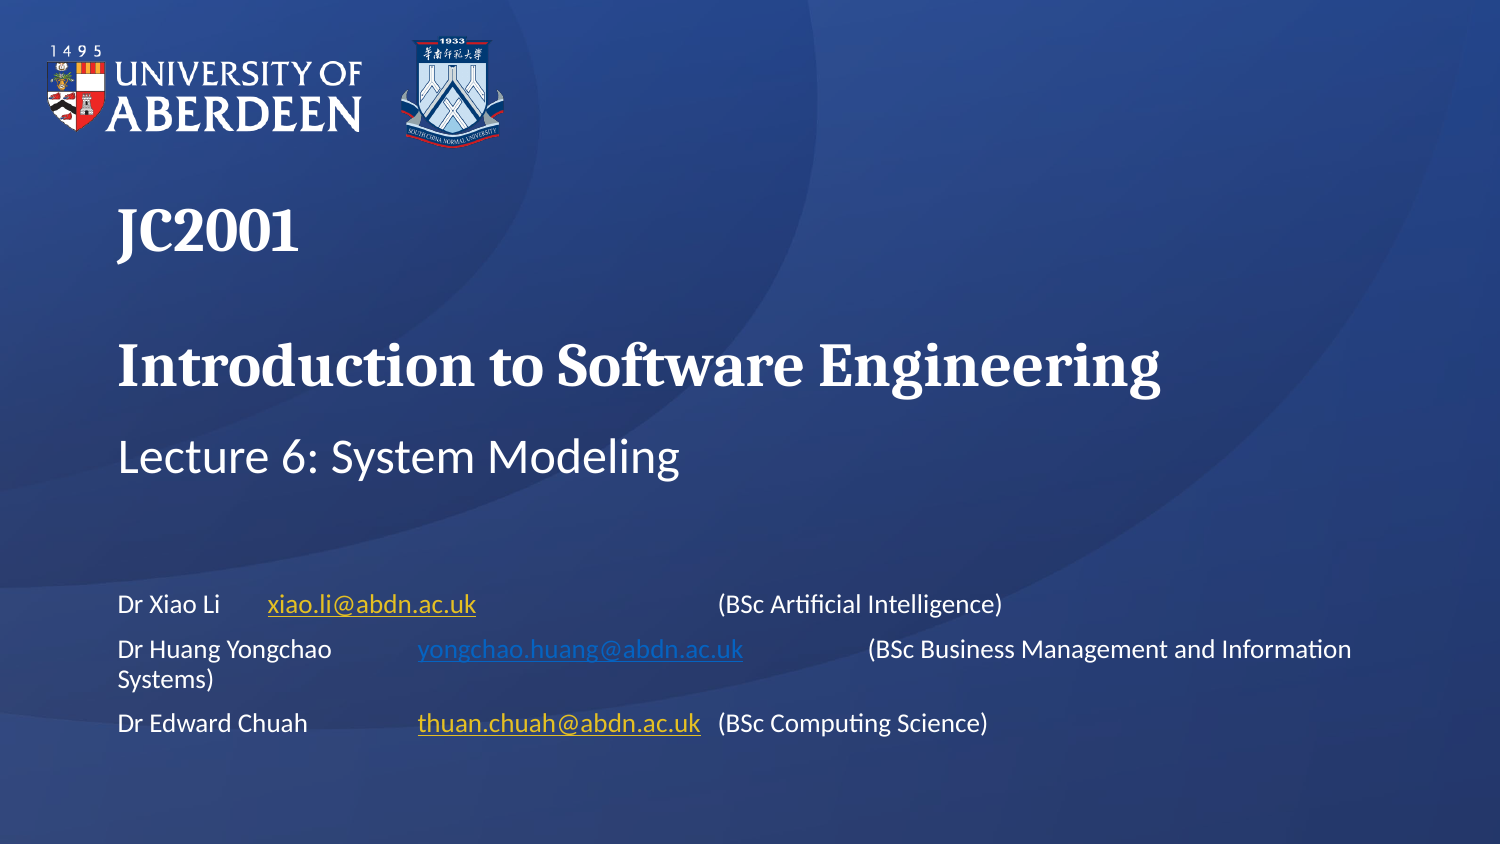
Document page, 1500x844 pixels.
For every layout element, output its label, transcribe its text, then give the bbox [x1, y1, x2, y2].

picture [0, 0, 1500, 844]
title JC2001 Introduction to Software Engineering [102, 258, 1474, 408]
list Dr Xiao Li xiao.li@abdn.ac.uk (BSc Artificial Intelligence) Dr Huang Yongchao yongchao.huang@abdn.ac.uk (BSc Business Management and Information Systems) Dr Edward Chuah thuan.chuah@abdn.ac.uk (BSc Computing Science) [102, 583, 1439, 720]
list Lecture 6: System Modeling [102, 422, 1439, 570]
